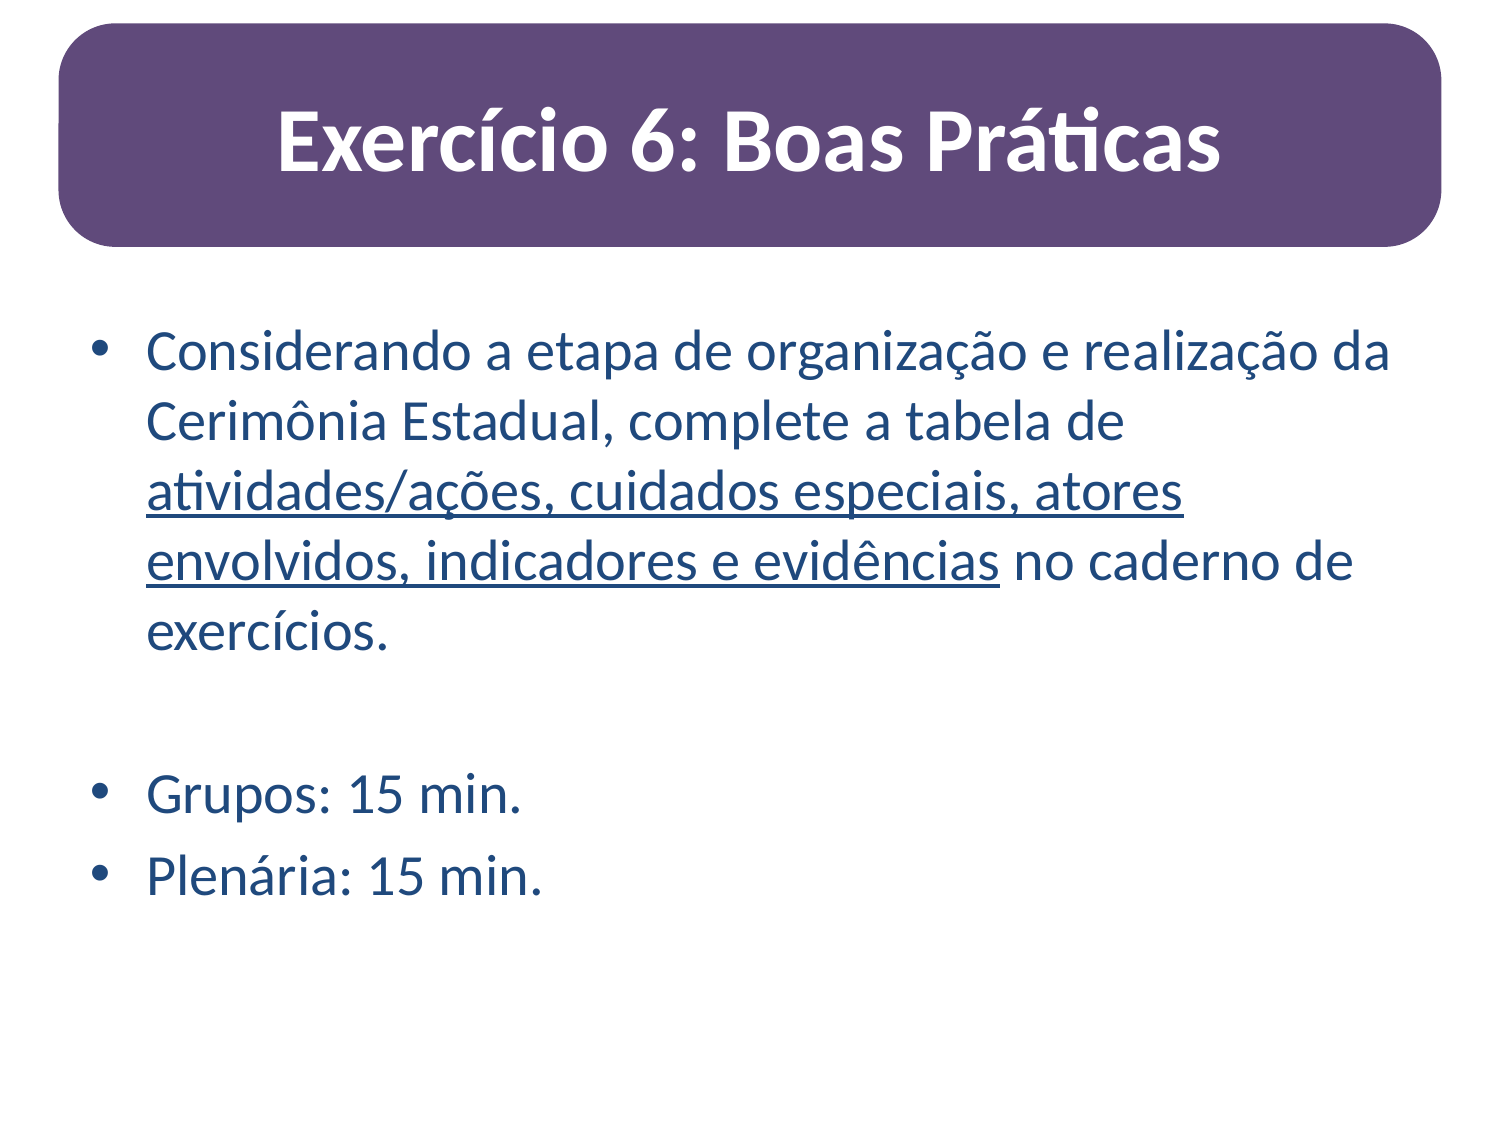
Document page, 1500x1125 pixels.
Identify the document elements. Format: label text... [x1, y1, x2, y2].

text_box Exercício 6: Boas Práticas [56, 21, 1444, 249]
list Considerando a etapa de organização e realização da Cerimônia Estadual, complete a tabela de atividades/ações, cuidados especiais, atores envolvidos, indicadores e evidências no caderno de exercícios. Grupos: 15 min. Plenária: 15 min. [75, 304, 1425, 1035]
